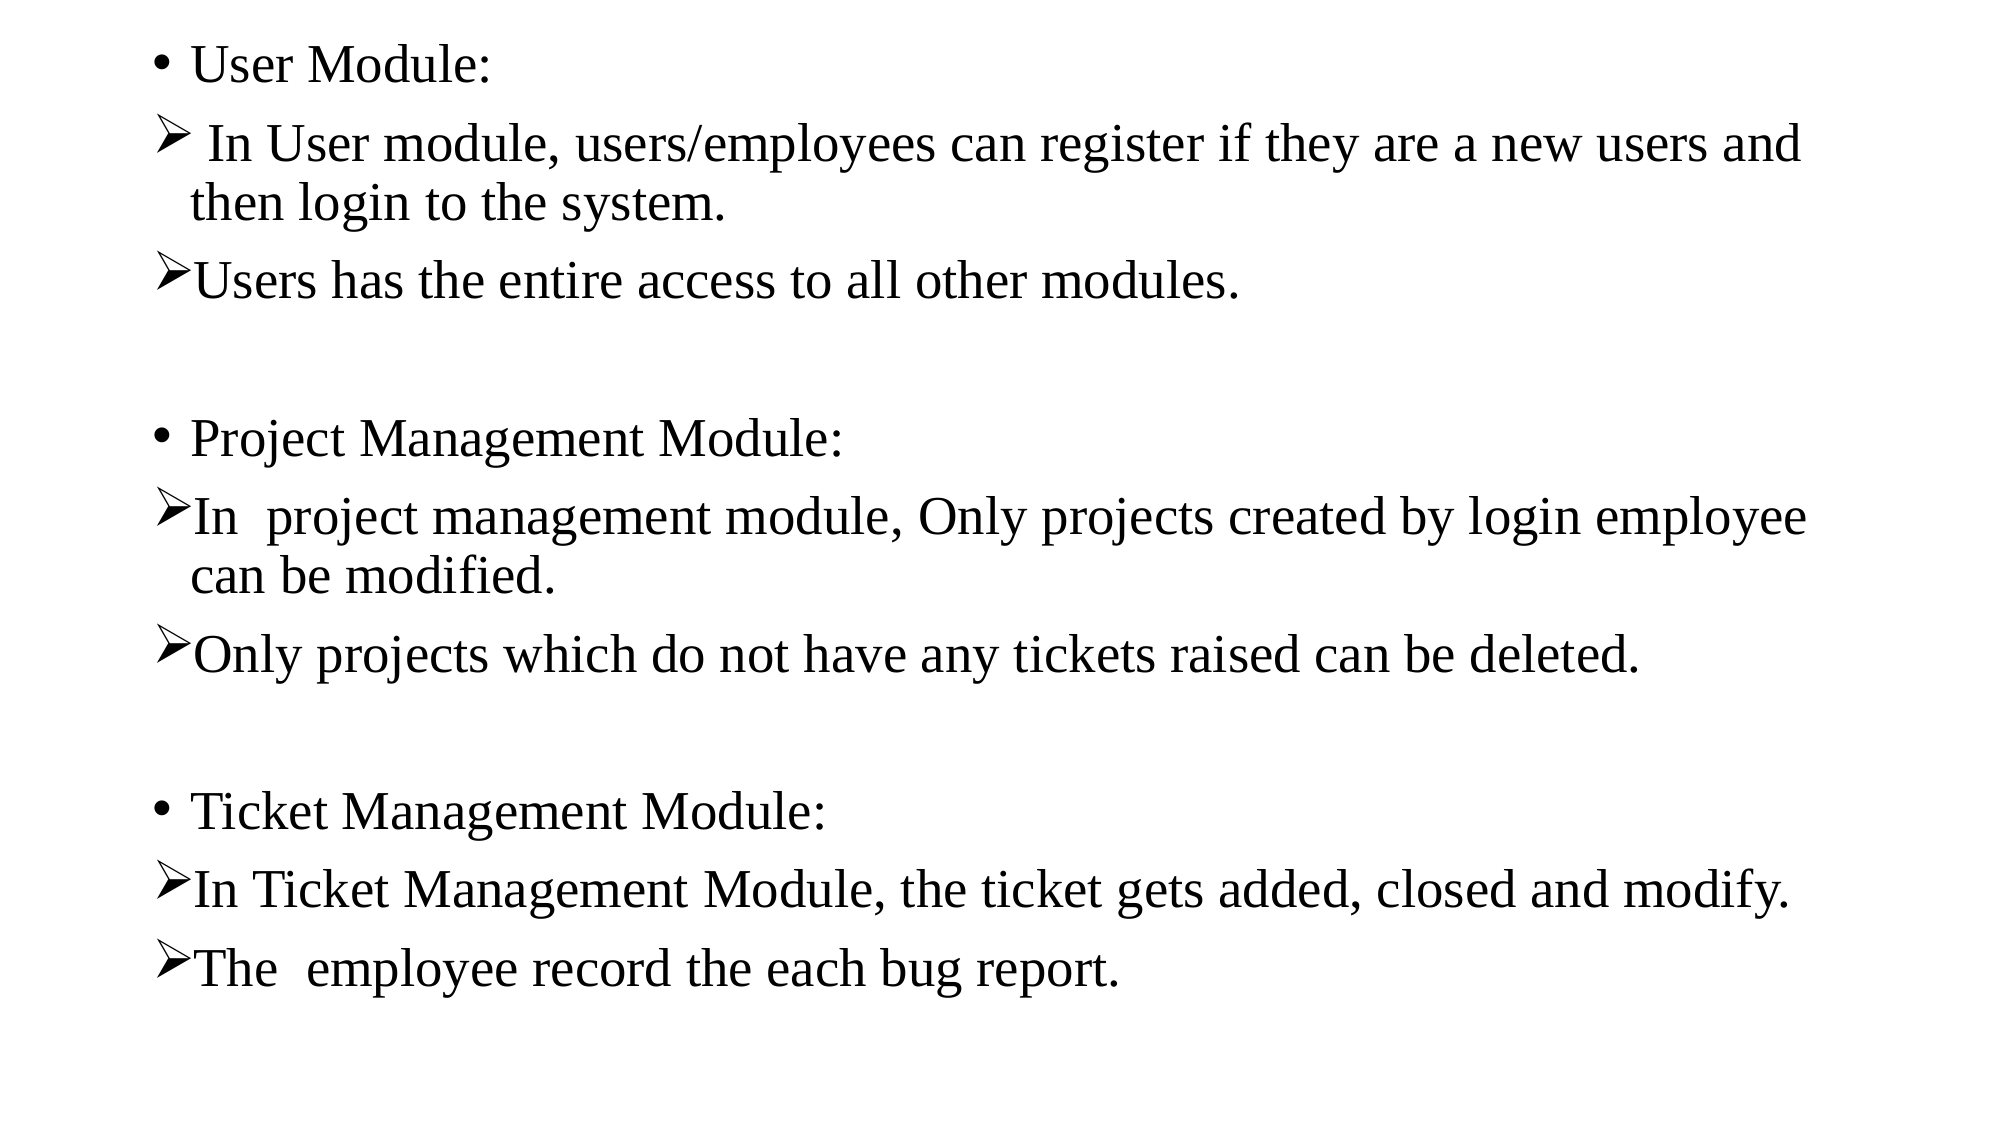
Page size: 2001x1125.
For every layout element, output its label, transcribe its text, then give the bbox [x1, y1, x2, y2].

list User Module: In User module, users/employees can register if they are a new users and then login to the system. Users has the entire access to all other modules. Project Management Module: In project management module, Only projects created by login employee can be modified. Only projects which do not have any tickets raised can be deleted. Ticket Management Module: In Ticket Management Module, the ticket gets added, closed and modify. The employee record the each bug report. [137, 28, 1863, 1014]
